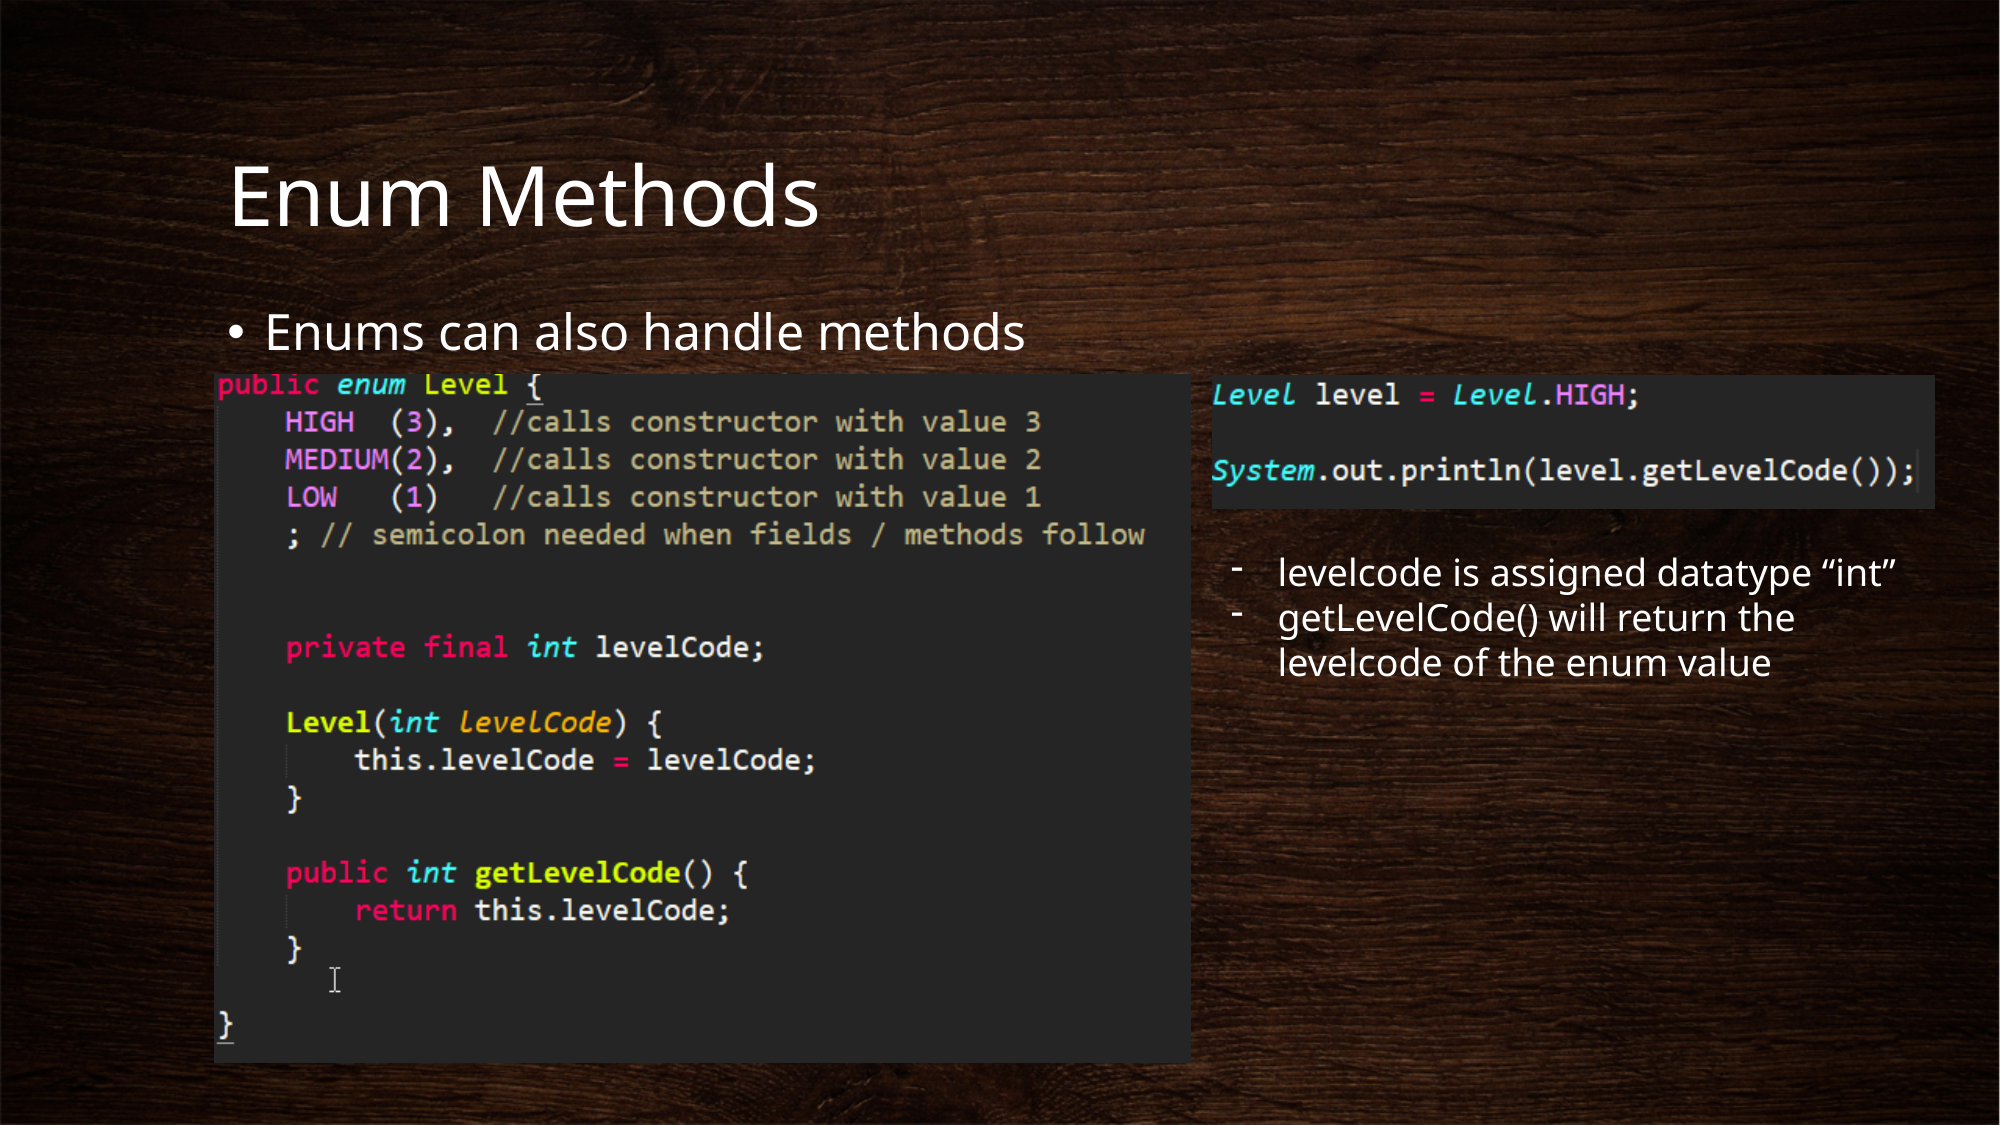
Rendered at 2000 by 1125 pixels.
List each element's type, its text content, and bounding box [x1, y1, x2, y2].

list Enums can also handle methods [212, 299, 1788, 382]
list Enums can also handle methods [1200, 516, 1788, 1013]
picture [0, 0, 2000, 1125]
text_box levelcode is assigned datatype “int” getLevelCode() will return the levelcode of the enum value [1216, 541, 1913, 692]
title Enum Methods [212, 62, 1788, 250]
